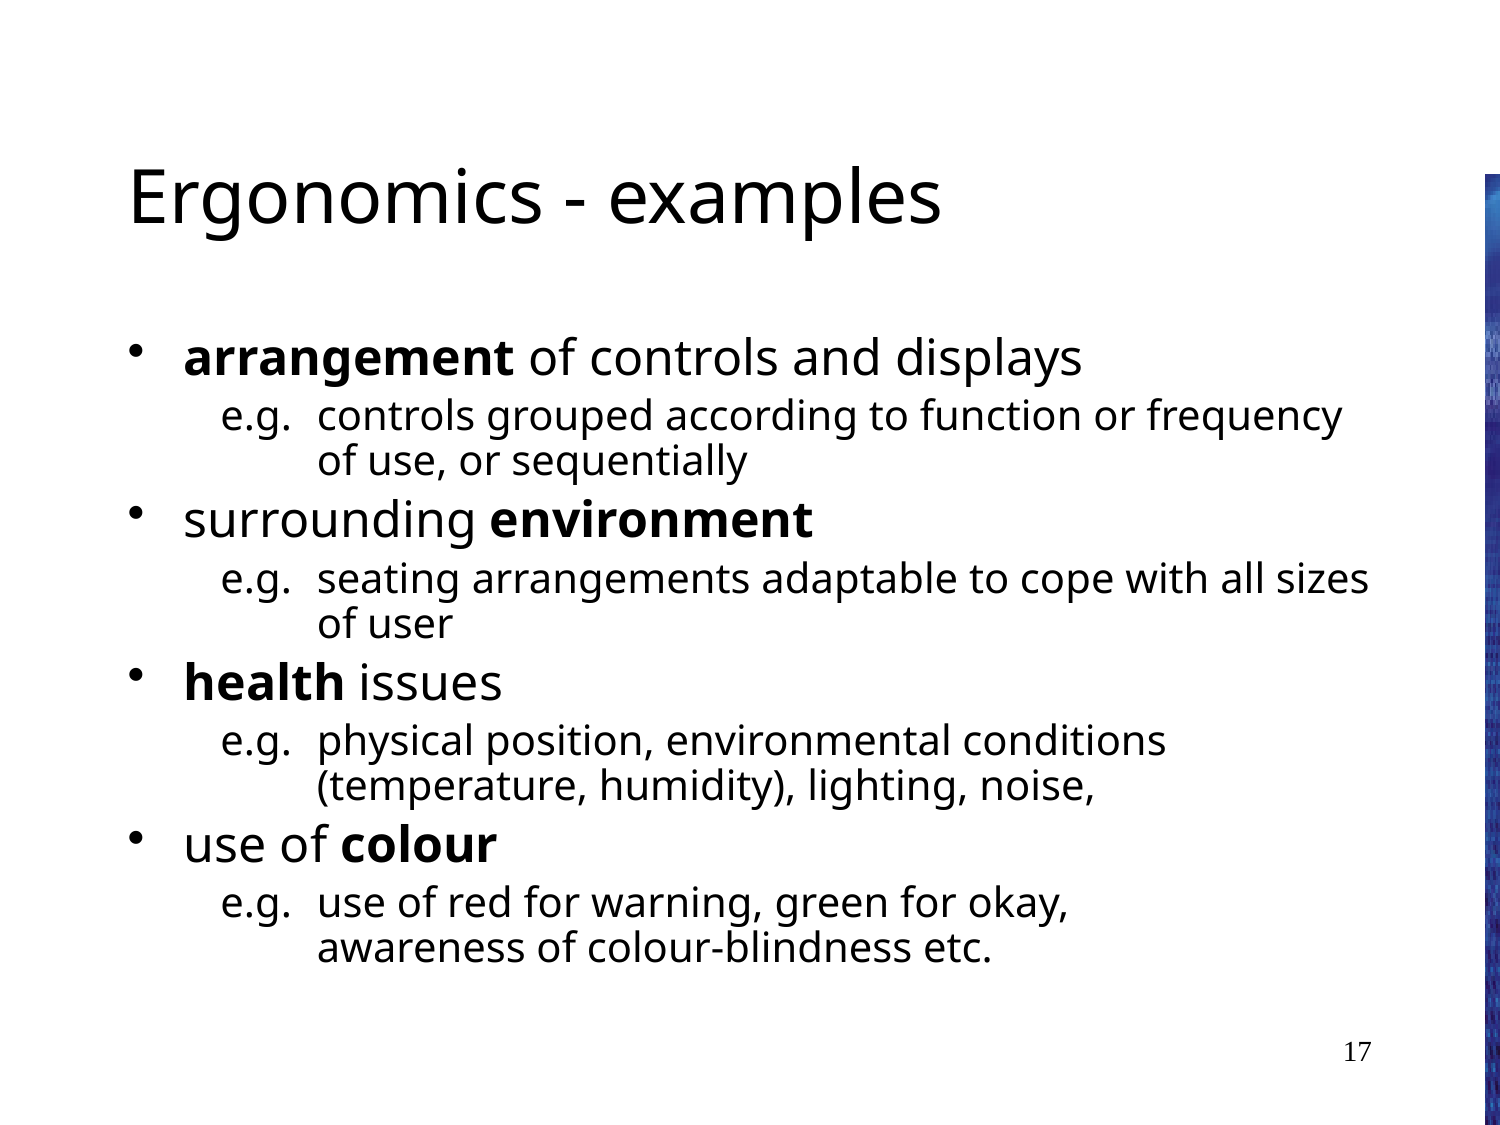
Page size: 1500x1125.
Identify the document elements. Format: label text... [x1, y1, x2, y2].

picture [1485, 174, 1500, 1125]
slide_number 17 [1074, 1024, 1388, 1101]
list arrangement of controls and displays e.g. controls grouped according to function or frequency of use, or sequentially surrounding environment e.g. seating arrangements adaptable to cope with all sizes of user health issues e.g. physical position, environmental conditions (temperature, humidity), lighting, noise, use of colour e.g. use of red for warning, green for okay, awareness of colour-blindness etc. [112, 324, 1388, 1000]
title Ergonomics - examples [112, 99, 1238, 288]
